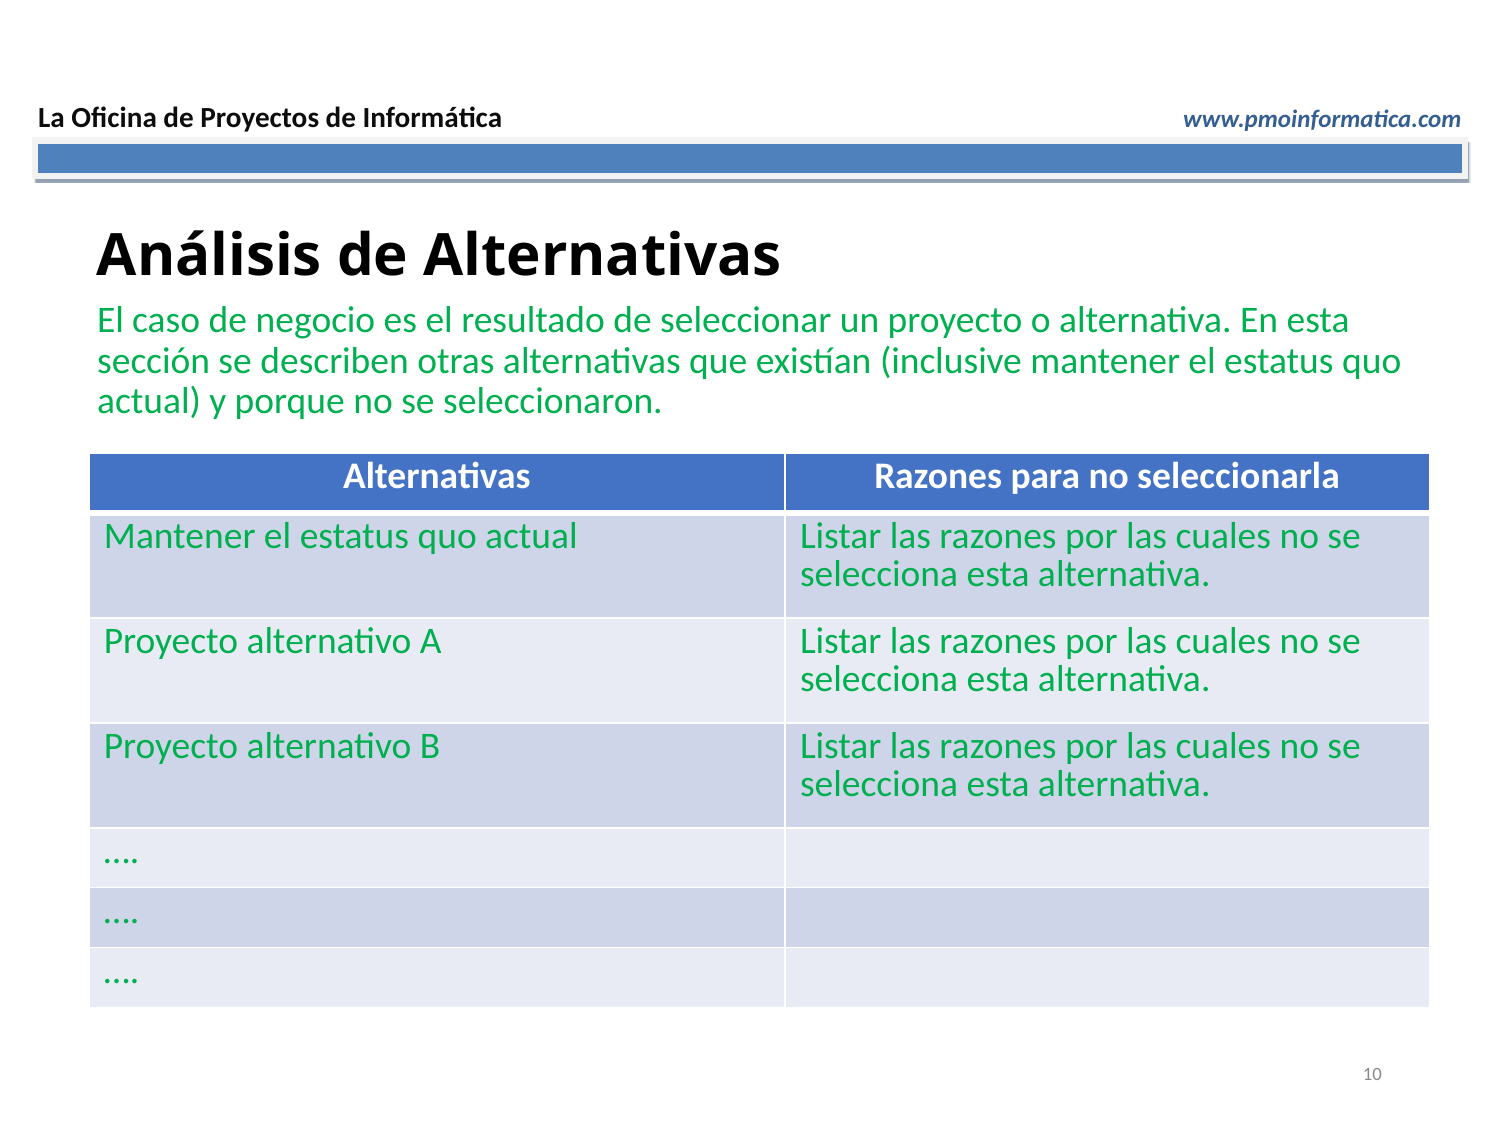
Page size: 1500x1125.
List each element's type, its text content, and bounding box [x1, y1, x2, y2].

table_cell …. [90, 948, 784, 1007]
table_cell …. [90, 888, 784, 947]
slide_number 10 [1059, 1042, 1397, 1103]
list El caso de negocio es el resultado de seleccionar un proyecto o alternativa. En esta sección se describen otras alternativas que existían (inclusive mantener el estatus quo actual) y porque no se seleccionaron. [82, 292, 1437, 446]
table_cell Mantener el estatus quo actual [90, 516, 784, 617]
table_cell [786, 948, 1429, 1007]
text_box Análisis de Alternativas [82, 222, 1437, 282]
table_header Alternativas [90, 454, 784, 510]
table_cell Listar las razones por las cuales no se selecciona esta alternativa. [786, 516, 1429, 617]
table_cell [786, 829, 1429, 887]
table_cell [786, 888, 1429, 947]
table_cell Listar las razones por las cuales no se selecciona esta alternativa. [786, 619, 1429, 722]
table_cell Proyecto alternativo B [90, 724, 784, 827]
table_cell Listar las razones por las cuales no se selecciona esta alternativa. [786, 724, 1429, 827]
table_header Razones para no seleccionarla [786, 454, 1429, 510]
table_cell …. [90, 829, 784, 887]
table_cell Proyecto alternativo A [90, 619, 784, 722]
